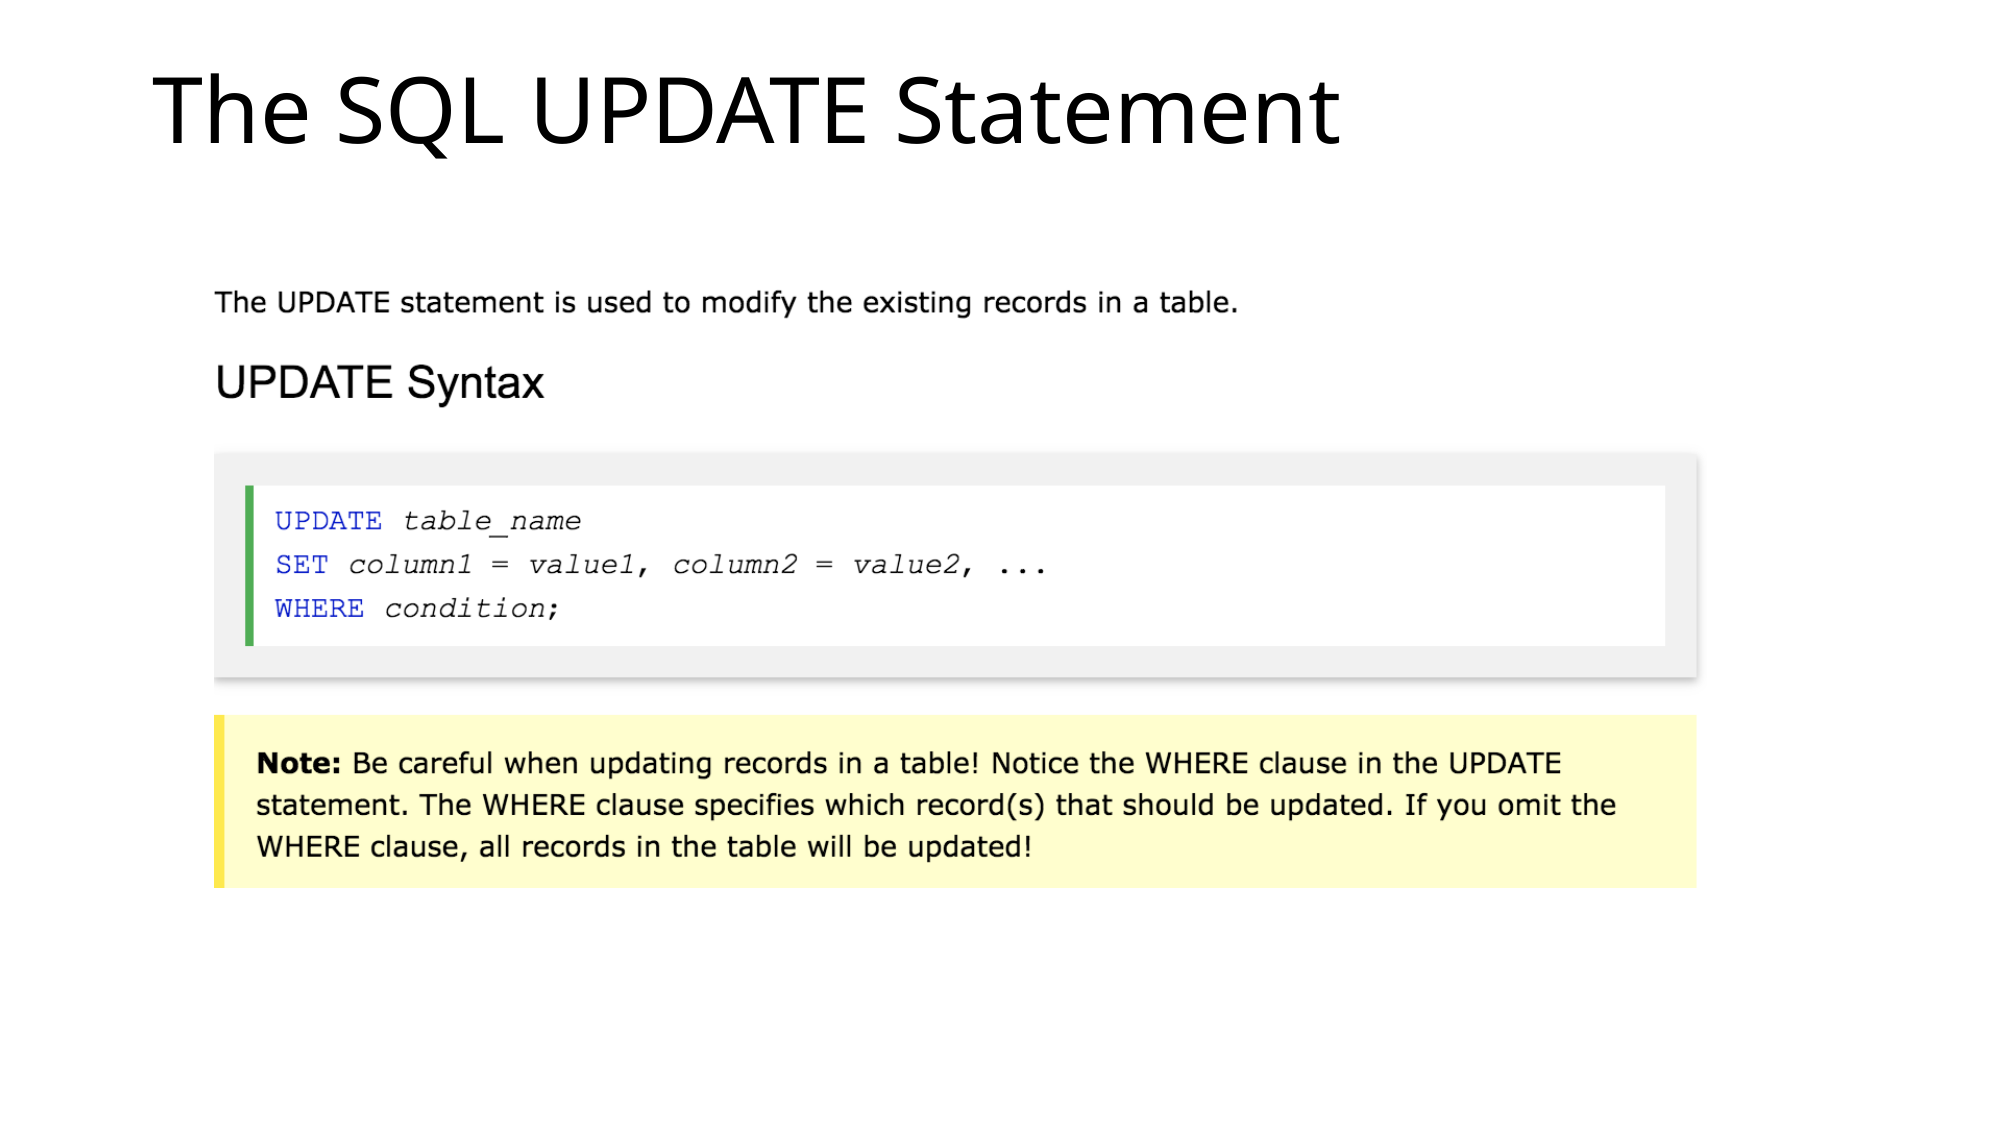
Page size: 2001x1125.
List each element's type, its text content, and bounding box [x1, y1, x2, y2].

title The SQL UPDATE Statement [137, 59, 1863, 278]
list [214, 277, 1707, 888]
